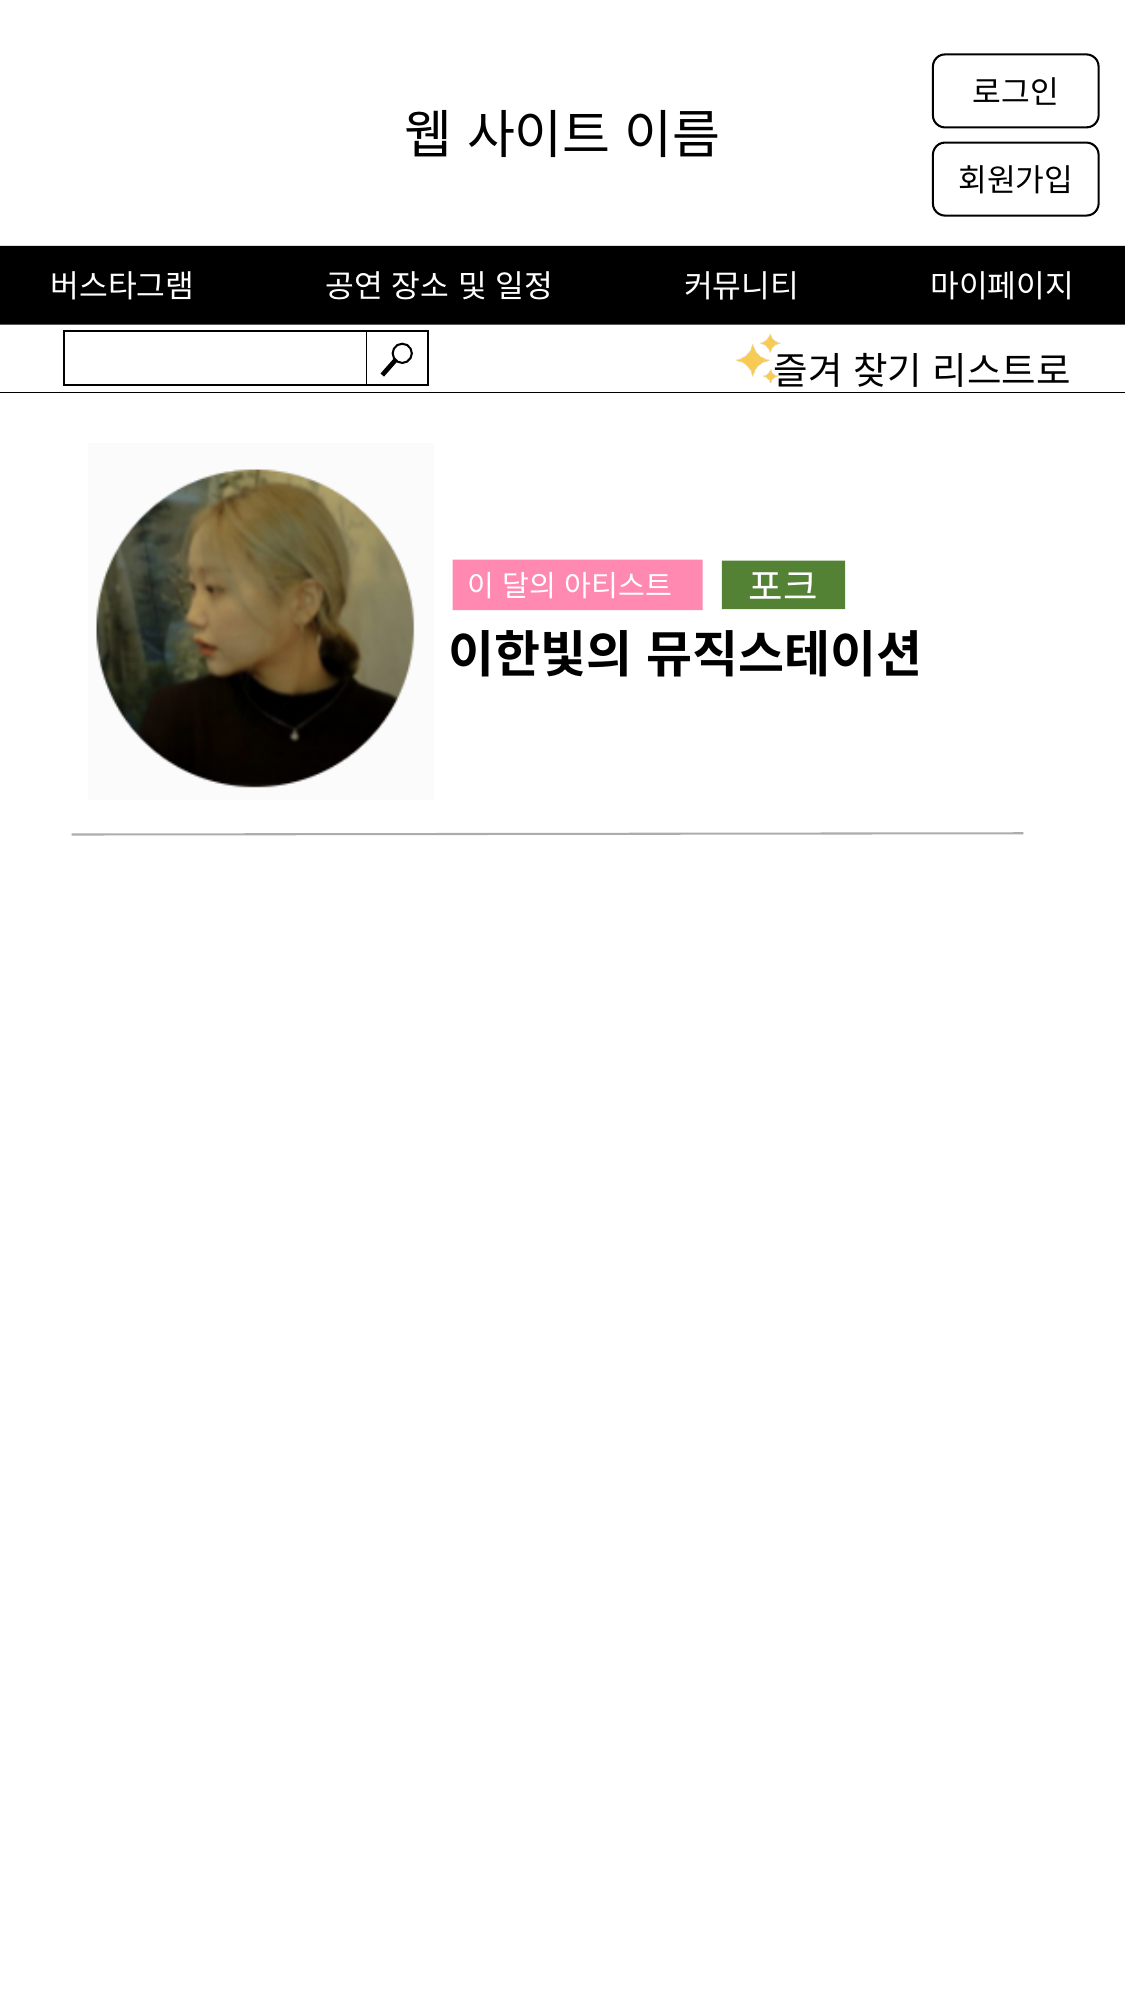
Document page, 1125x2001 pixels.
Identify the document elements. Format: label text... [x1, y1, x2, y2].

text_box 포크 [721, 560, 846, 610]
text_box [391, 342, 413, 365]
text_box 로그인 [931, 53, 1100, 129]
text_box 즐겨 찾기 리스트로 [759, 393, 1125, 400]
text_box 버스타그램 공연 장소 및 일정 커뮤니티 마이페이지 [0, 245, 1125, 326]
text_box 웹 사이트 이름 [280, 93, 845, 171]
text_box 이 달의 아티스트 [452, 559, 704, 611]
picture [731, 328, 788, 387]
text_box [367, 330, 429, 386]
text_box 이한빛의 뮤직스테이션 [434, 615, 1011, 690]
text_box 즐겨 찾기 리스트로 [759, 339, 1125, 392]
text_box 회원가입 [931, 141, 1100, 217]
picture [88, 443, 434, 800]
text_box [63, 330, 366, 386]
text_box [382, 360, 396, 376]
